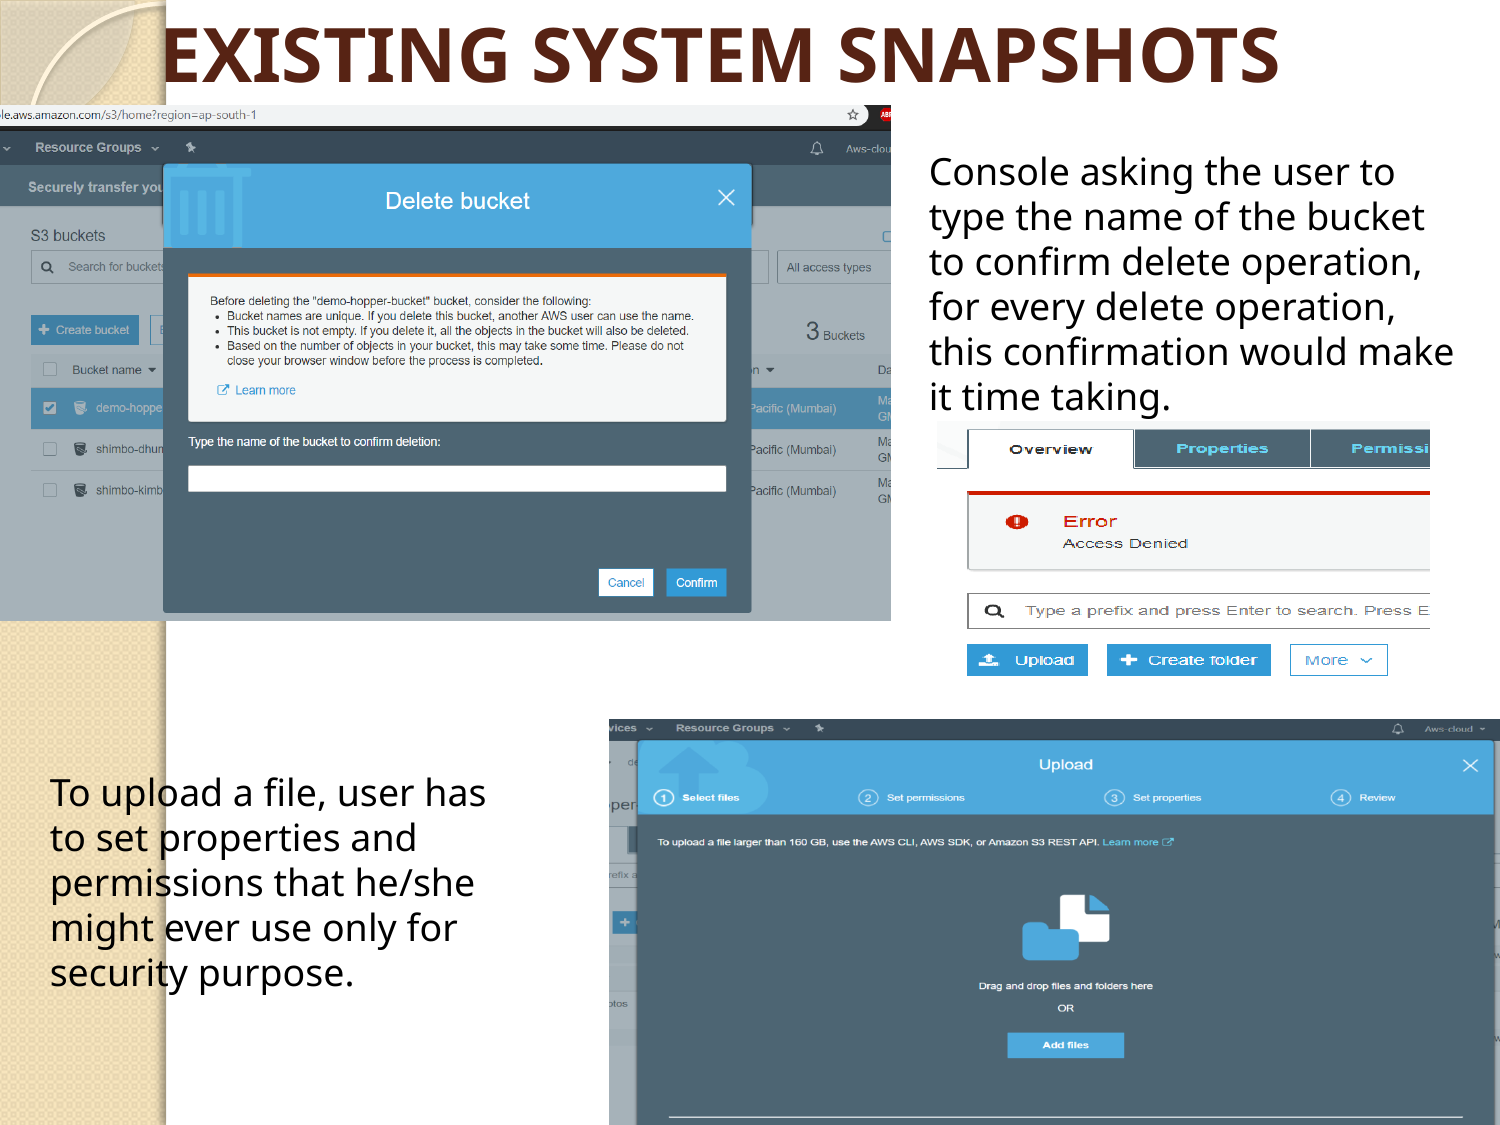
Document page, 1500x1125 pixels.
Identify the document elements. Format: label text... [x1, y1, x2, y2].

picture [609, 719, 1500, 1125]
picture [937, 421, 1430, 683]
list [0, 105, 891, 622]
title EXISTING SYSTEM SNAPSHOTS [23, 0, 1418, 106]
text_box To upload a file, user has to set properties and permissions that he/she might ever use only for security purpose. [35, 761, 528, 1002]
text_box Console asking the user to type the name of the bucket to confirm delete operation, for every delete operation, this confirmation would make it time taking. [914, 140, 1477, 426]
